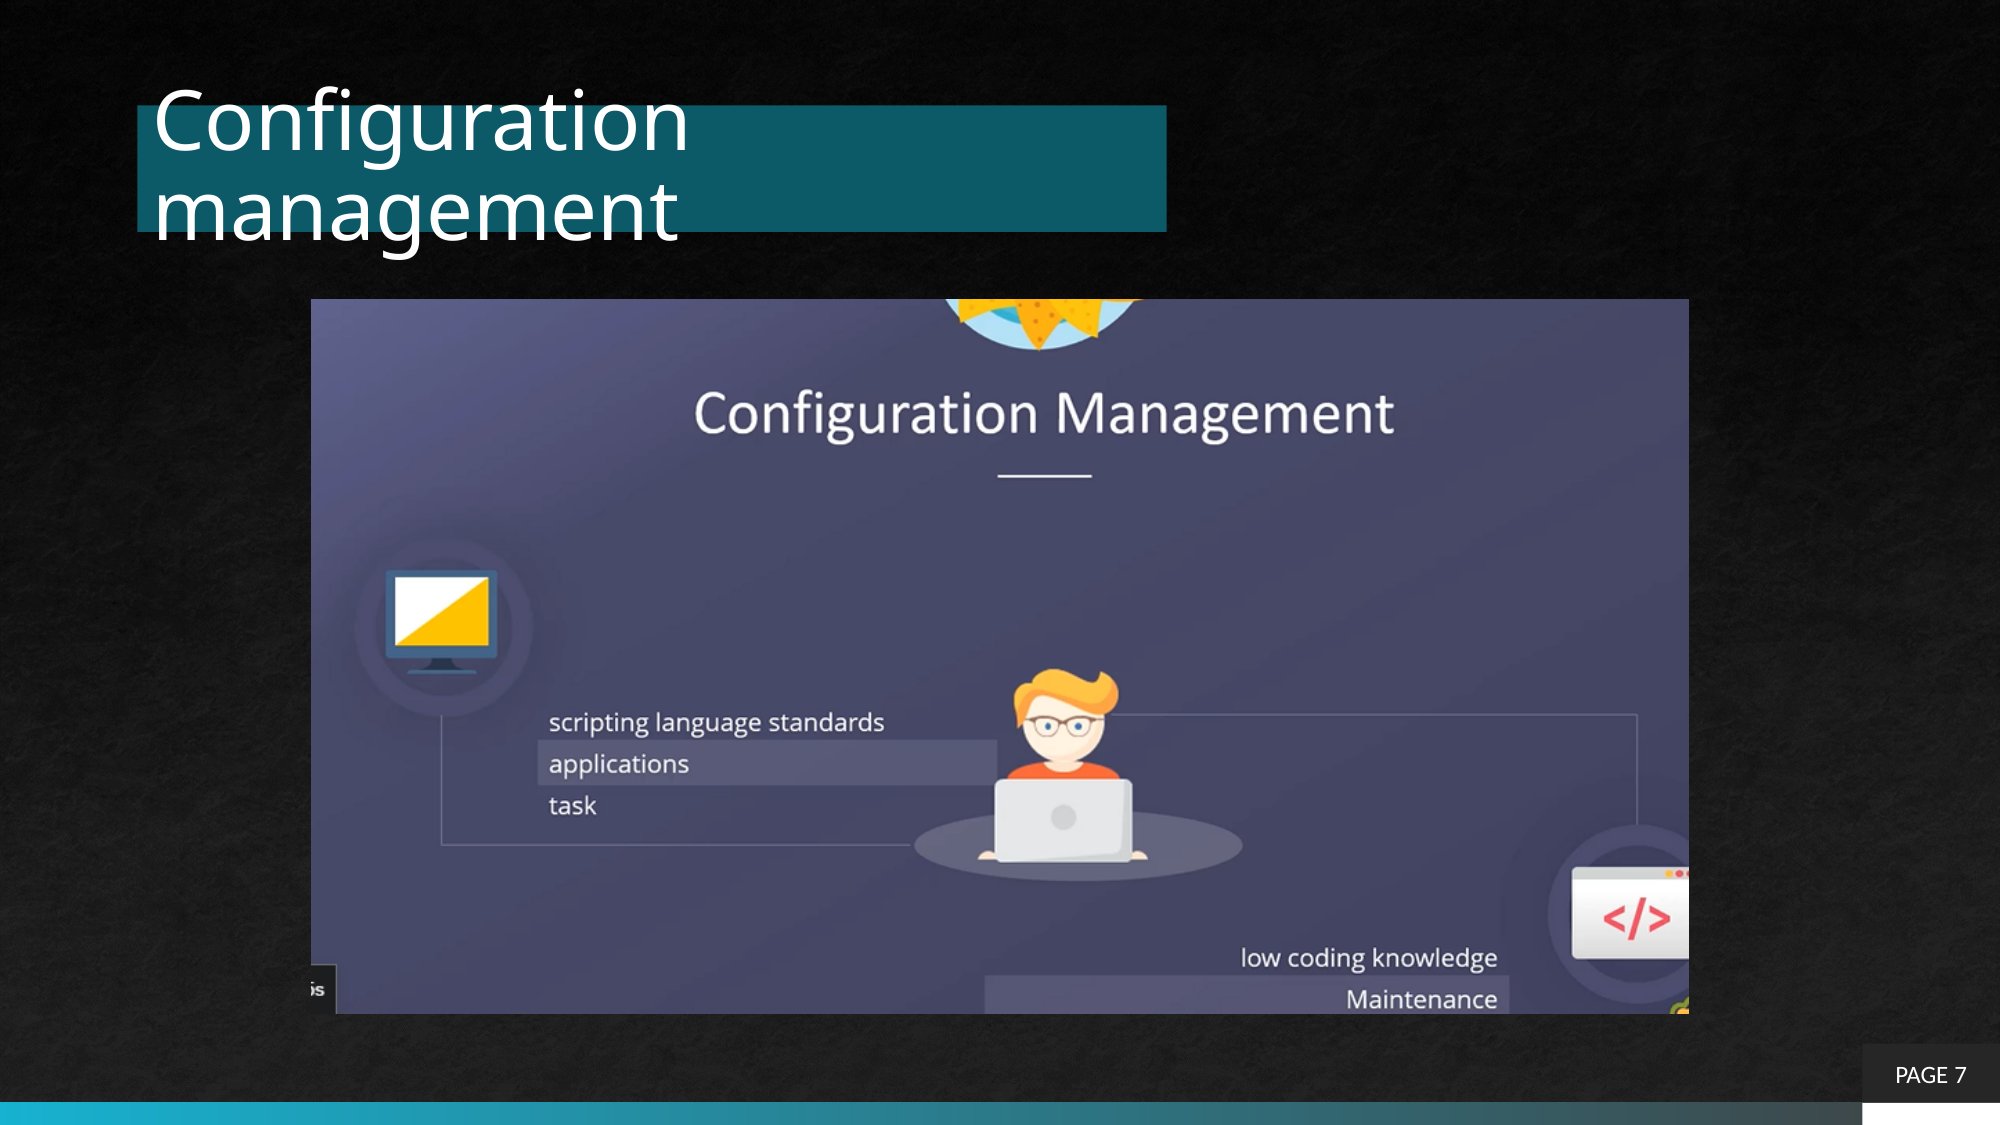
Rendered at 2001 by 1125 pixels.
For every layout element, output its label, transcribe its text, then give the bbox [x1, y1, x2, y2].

slide_number PAGE 7 [1862, 1043, 2000, 1103]
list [311, 299, 1689, 1014]
title Configuration management [137, 105, 1167, 232]
picture [0, 0, 2000, 1103]
